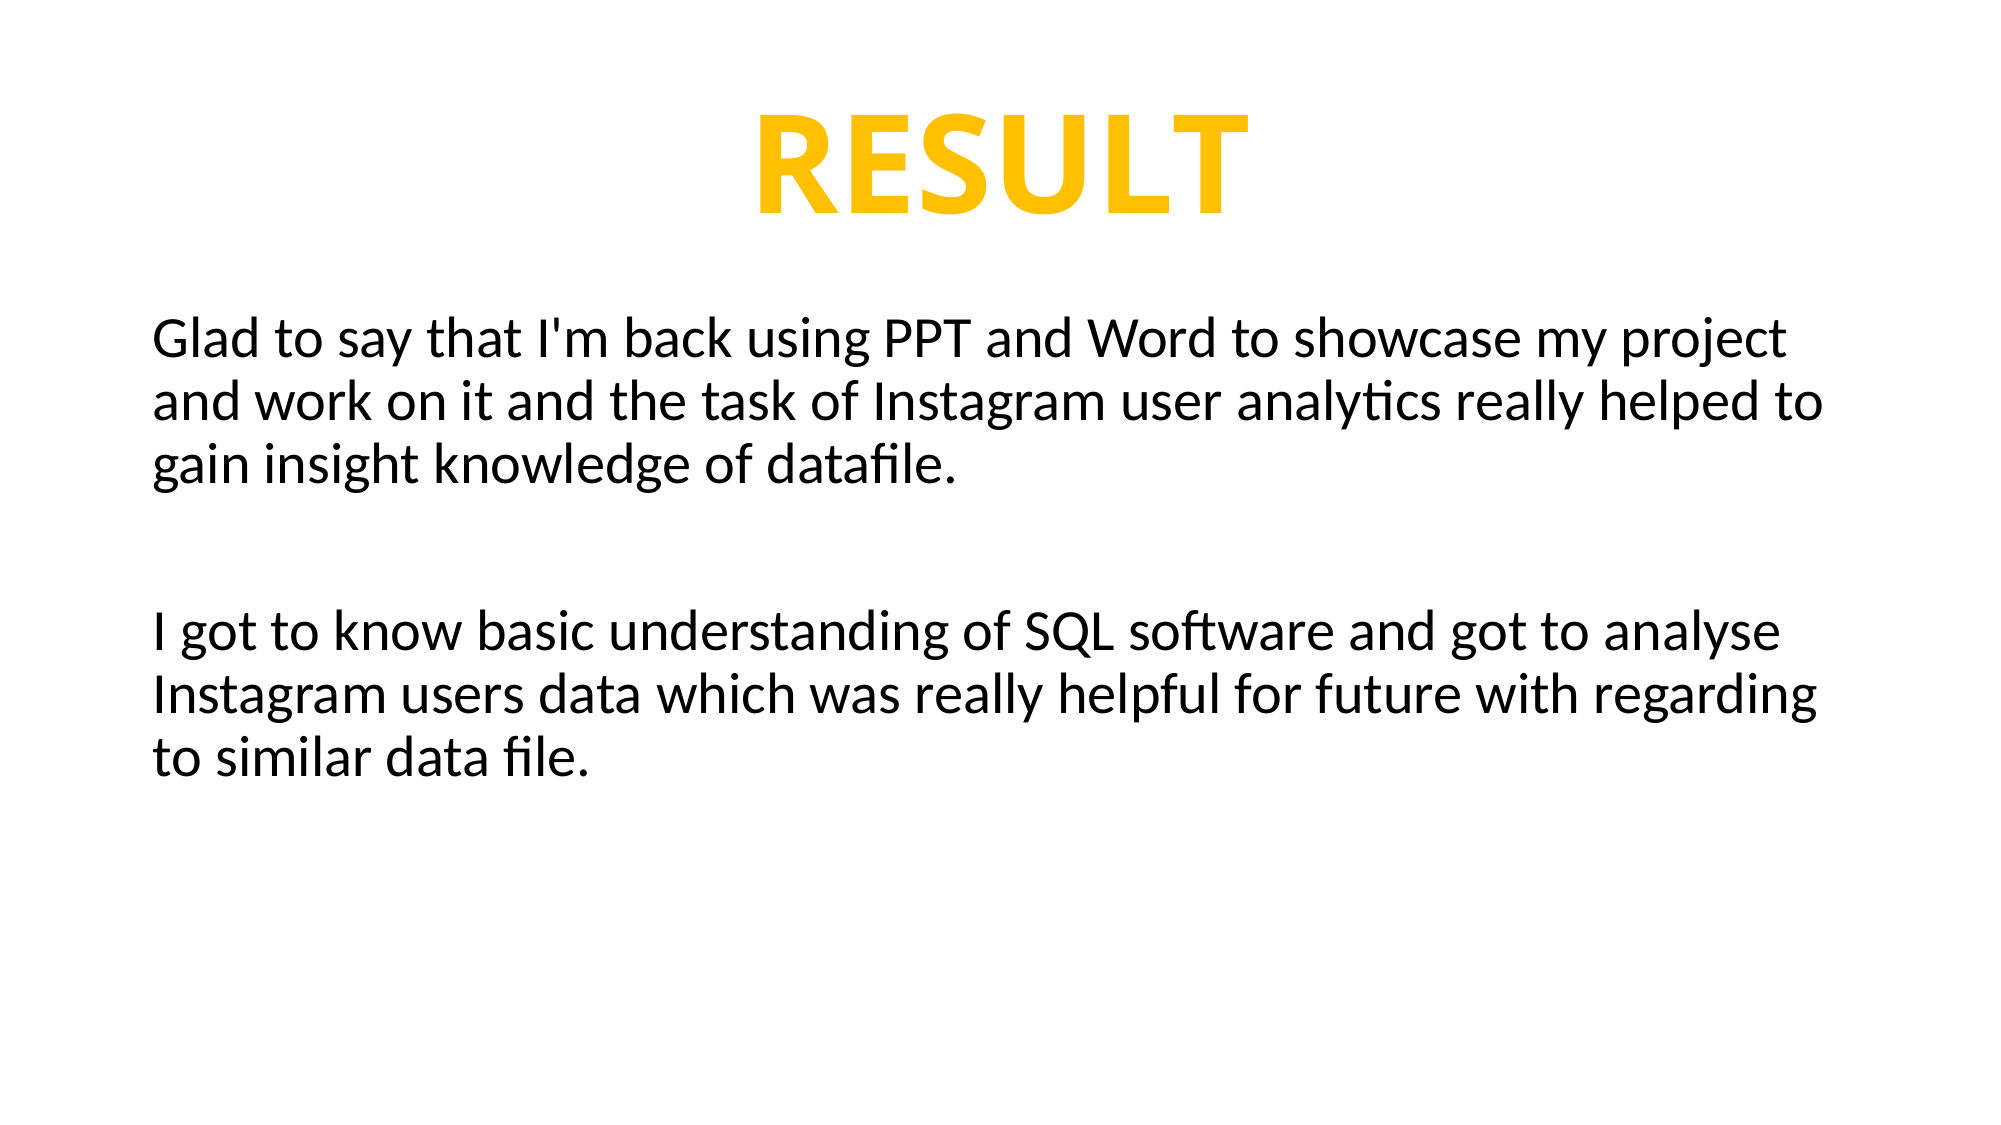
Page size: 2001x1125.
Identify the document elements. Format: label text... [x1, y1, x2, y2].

title RESULT [137, 59, 1863, 278]
list Glad to say that I'm back using PPT and Word to showcase my project and work on it and the task of Instagram user analytics really helped to gain insight knowledge of datafile. I got to know basic understanding of SQL software and got to analyse Instagram users data which was really helpful for future with regarding to similar data file. [137, 299, 1863, 1014]
